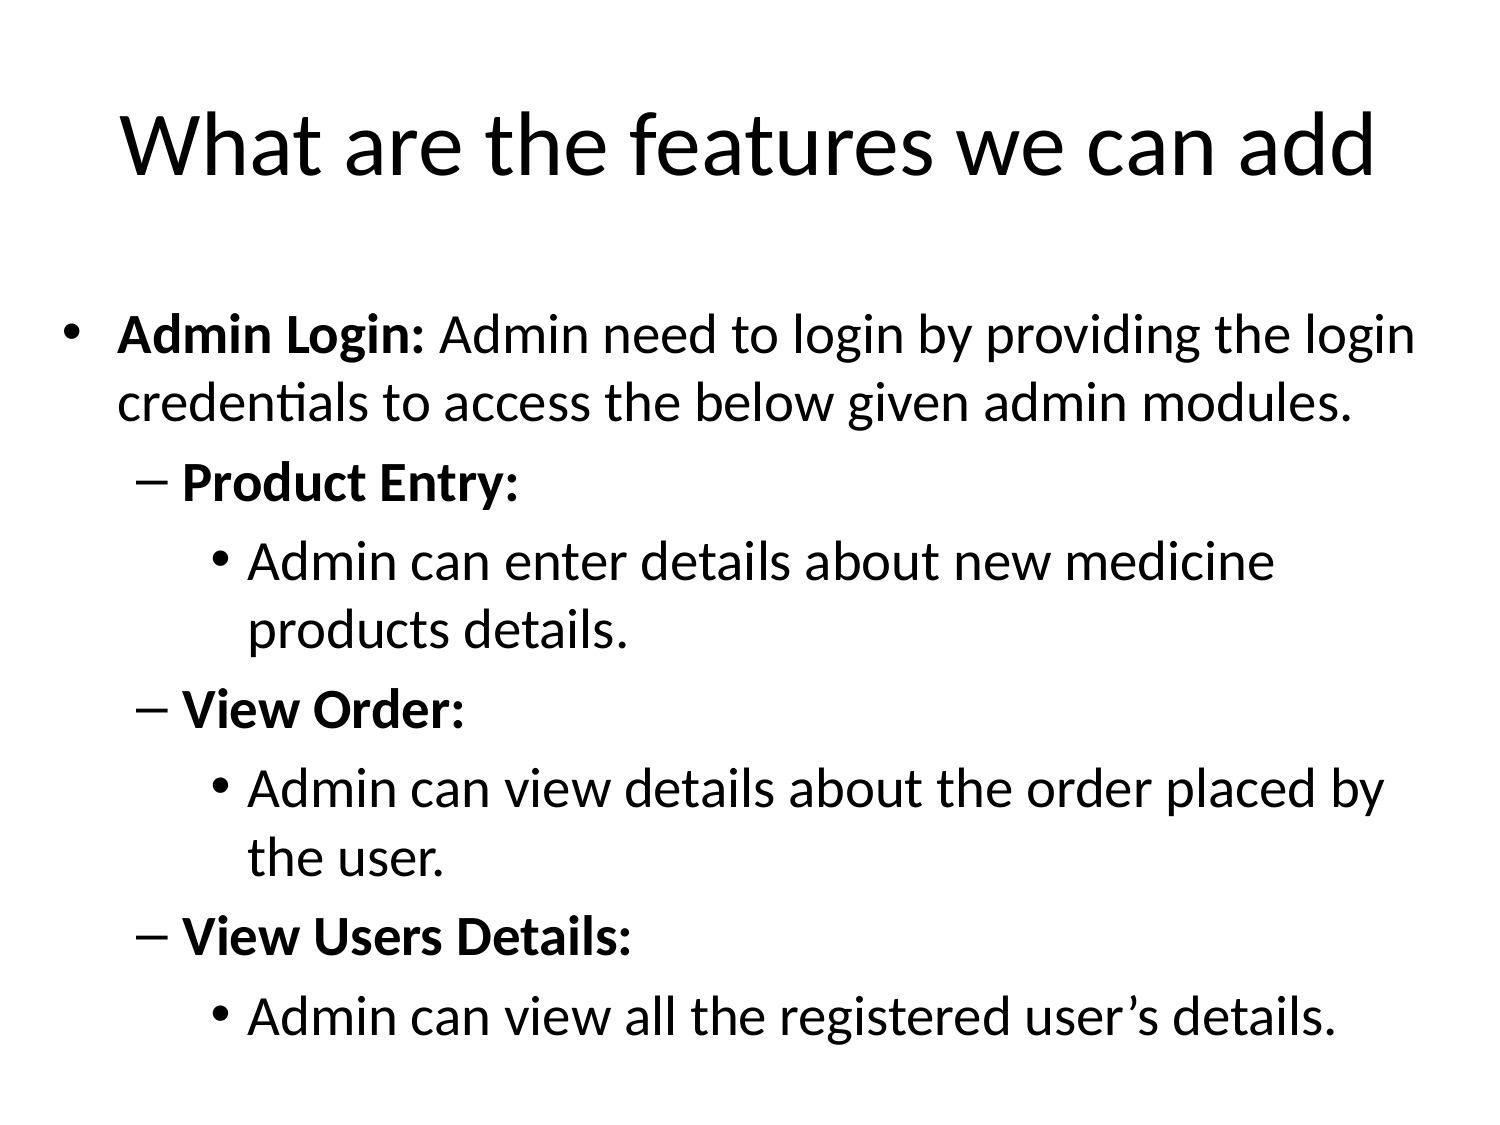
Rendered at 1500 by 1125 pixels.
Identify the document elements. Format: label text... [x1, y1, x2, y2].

list Admin Login: Admin need to login by providing the login credentials to access the below given admin modules. Product Entry: Admin can enter details about new medicine products details. View Order: Admin can view details about the order placed by the user. View Users Details: Admin can view all the registered user’s details. [46, 234, 1454, 1090]
title What are the features we can add [75, 45, 1425, 233]
